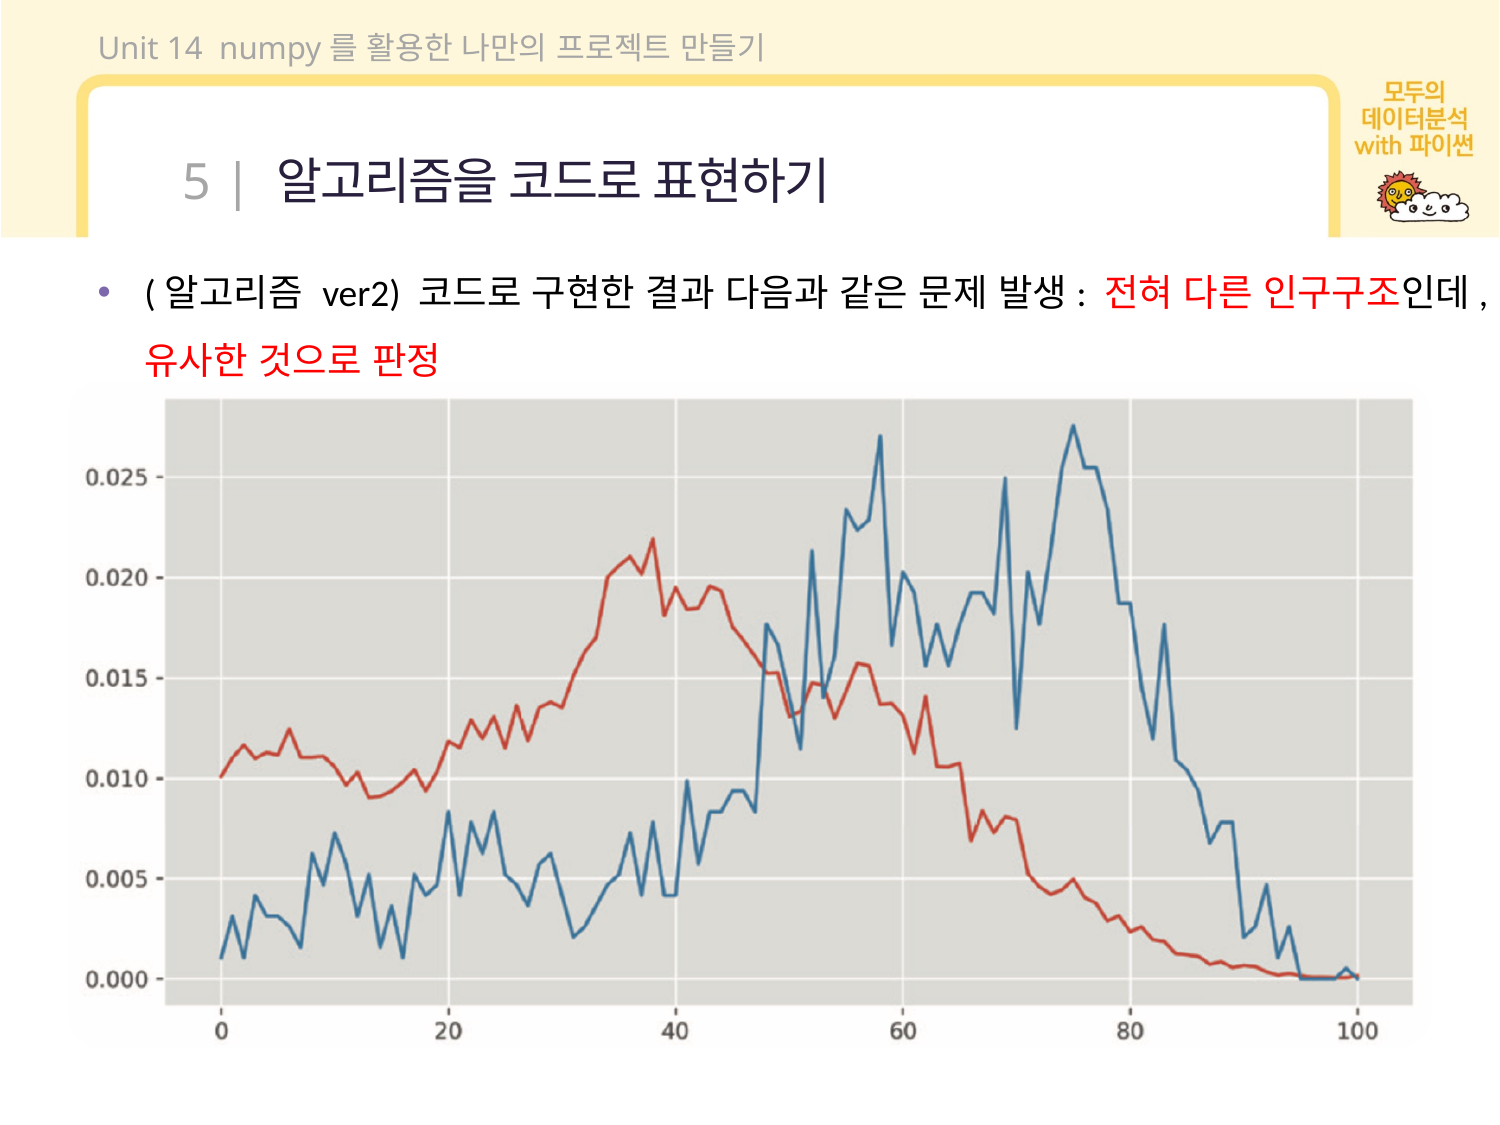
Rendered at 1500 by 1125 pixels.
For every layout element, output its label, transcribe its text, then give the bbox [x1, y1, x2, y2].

text_box 5 | 알고리즘을 코드로 표현하기 [168, 102, 1500, 217]
text_box Unit 14 numpy를 활용한 나만의 프로젝트 만들기 [82, 0, 1133, 74]
picture [1, 0, 1499, 1125]
text_box (알고리즘 ver2) 코드로 구현한 결과 다음과 같은 문제 발생: 전혀 다른 인구구조인데, 유사한 것으로 판정 [82, 239, 1500, 390]
